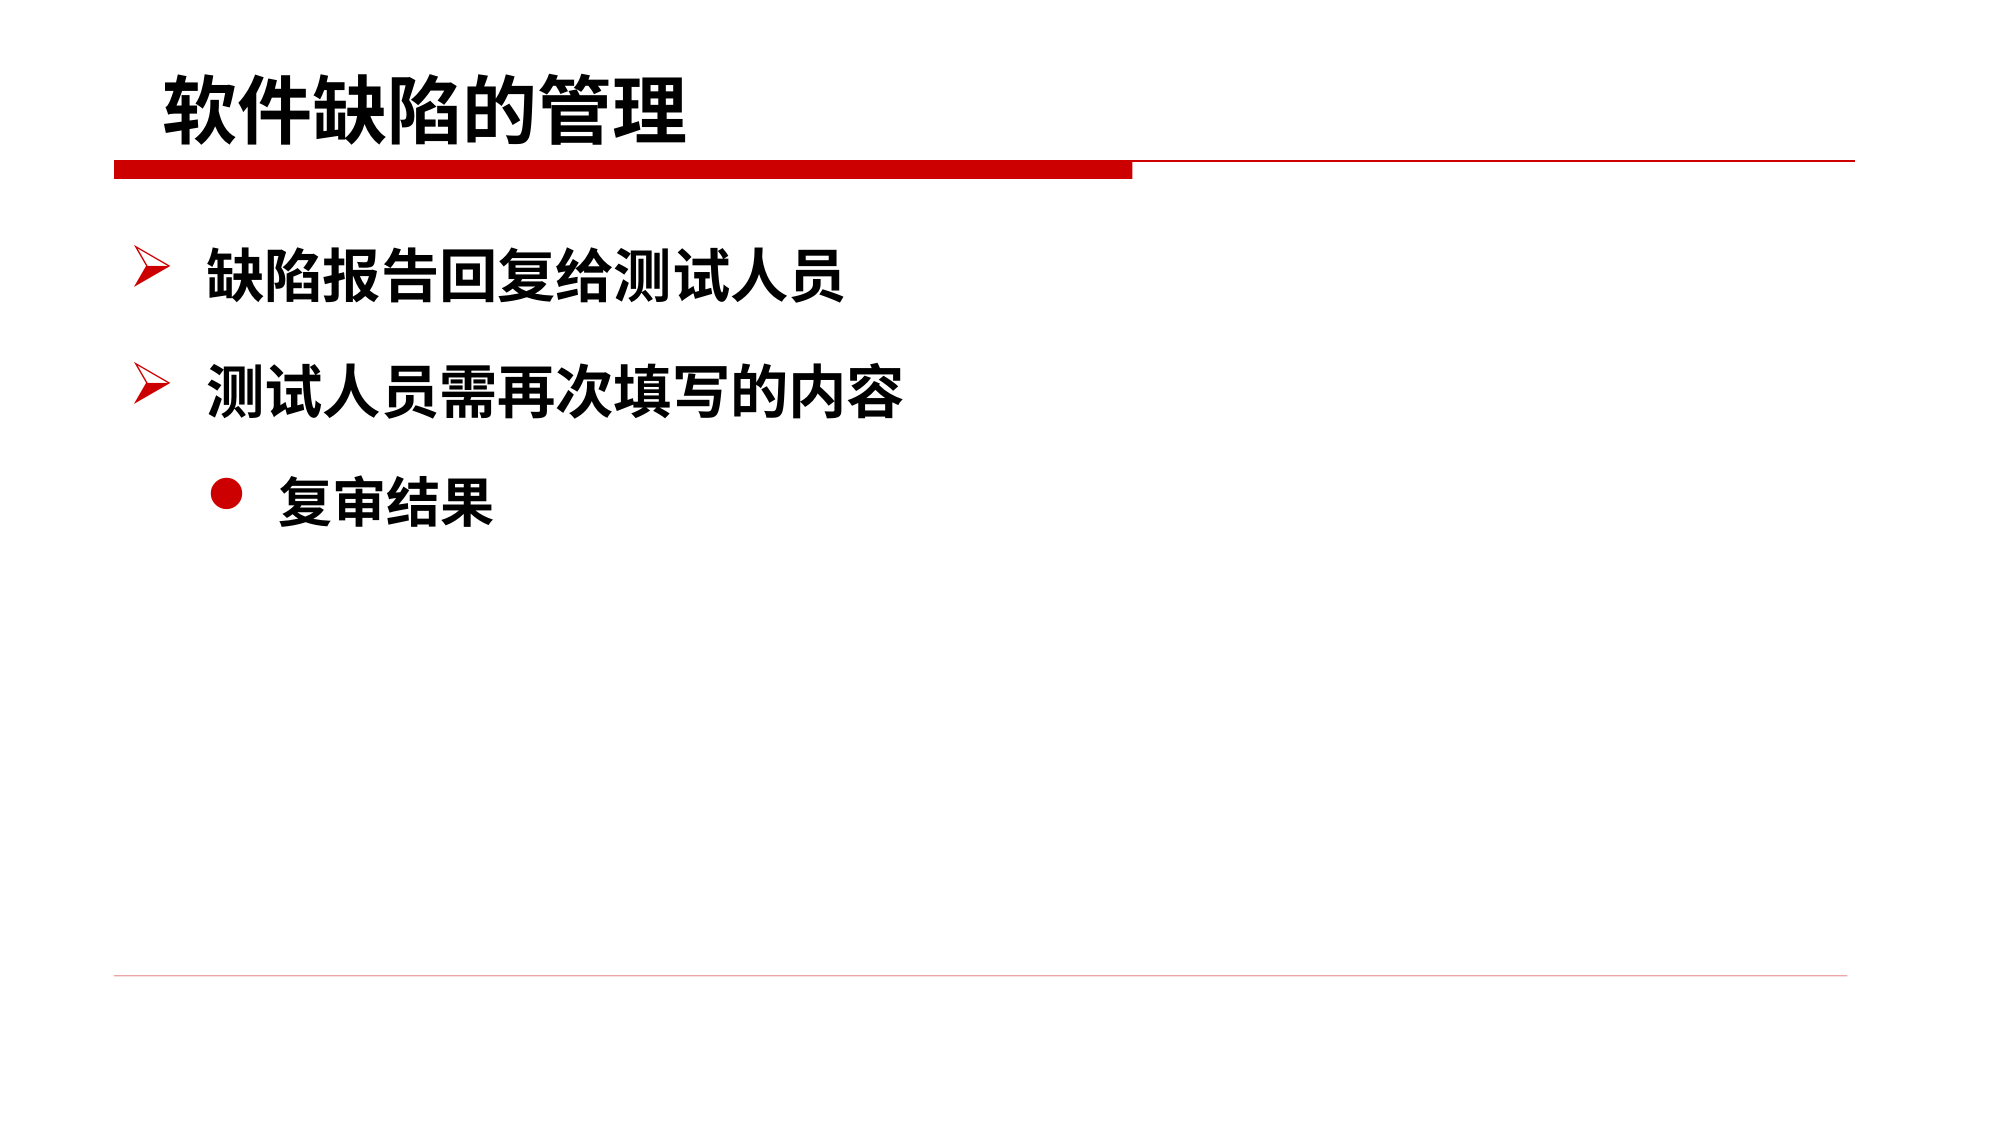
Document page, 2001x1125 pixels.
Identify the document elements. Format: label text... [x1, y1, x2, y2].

title 软件缺陷的管理 [112, 42, 1863, 161]
list 缺陷报告回复给测试人员 测试人员需再次填写的内容 复审结果 [114, 196, 1865, 897]
text_box [249, 375, 281, 437]
